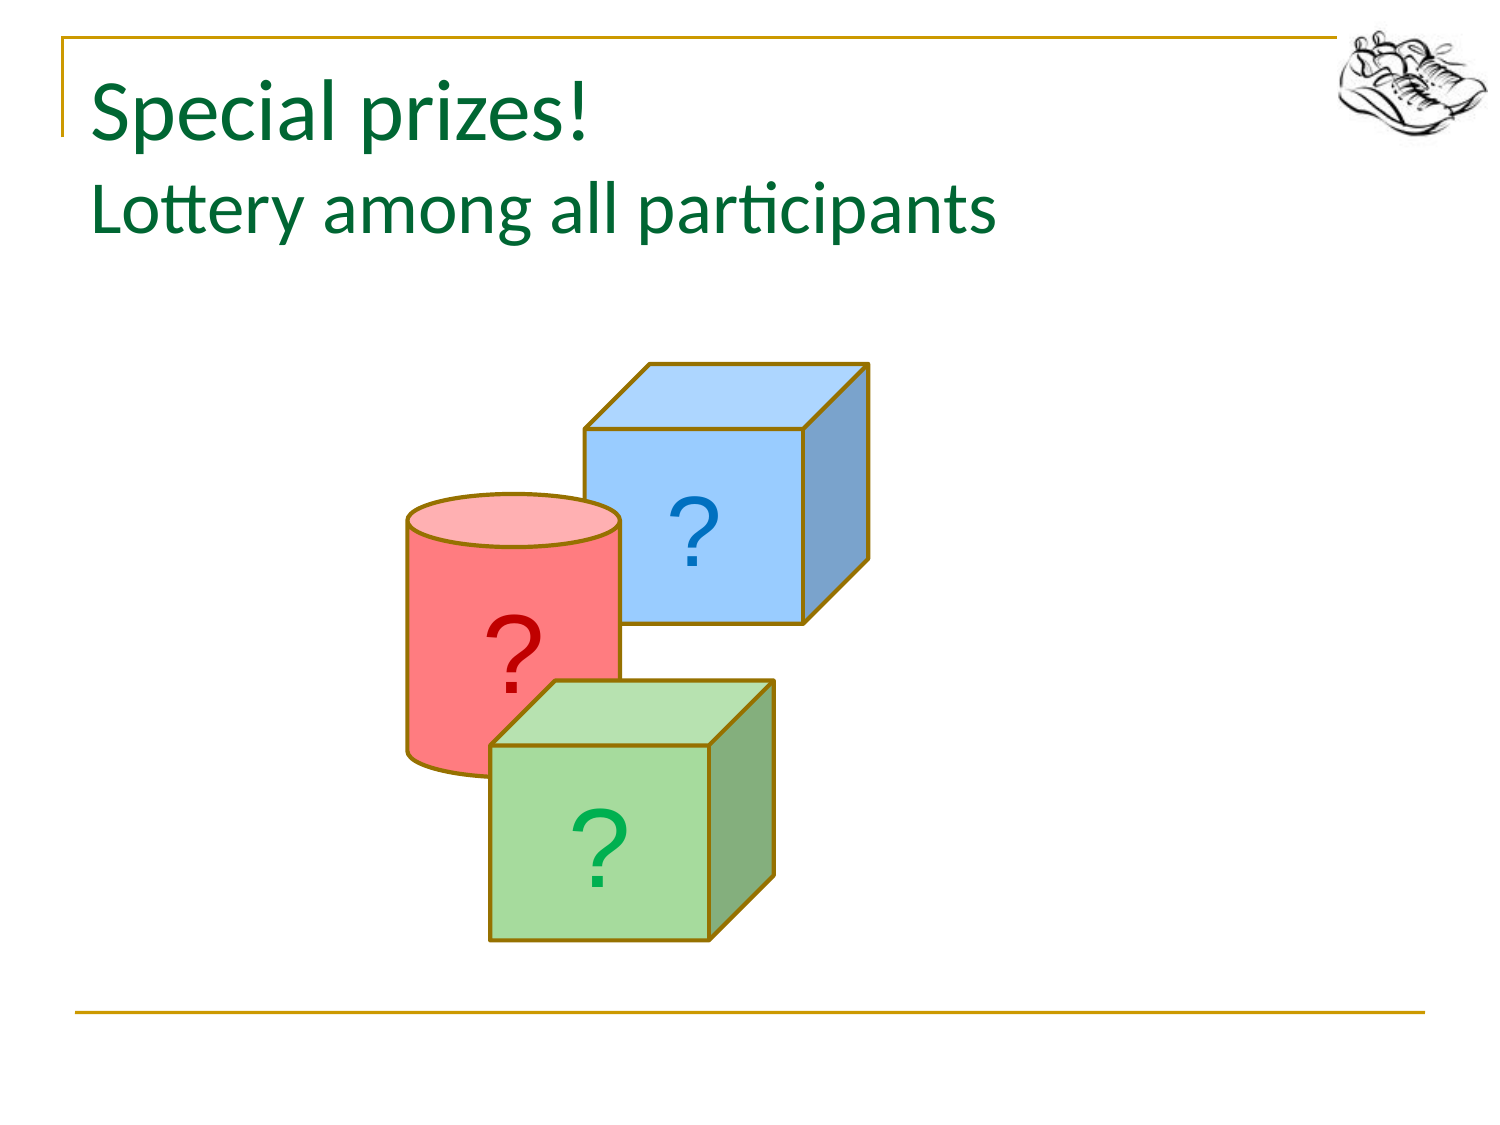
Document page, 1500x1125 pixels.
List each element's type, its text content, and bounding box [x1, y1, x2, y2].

title Special prizes! Lottery among all participants [74, 45, 1426, 233]
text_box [407, 363, 869, 941]
picture [1337, 9, 1488, 160]
